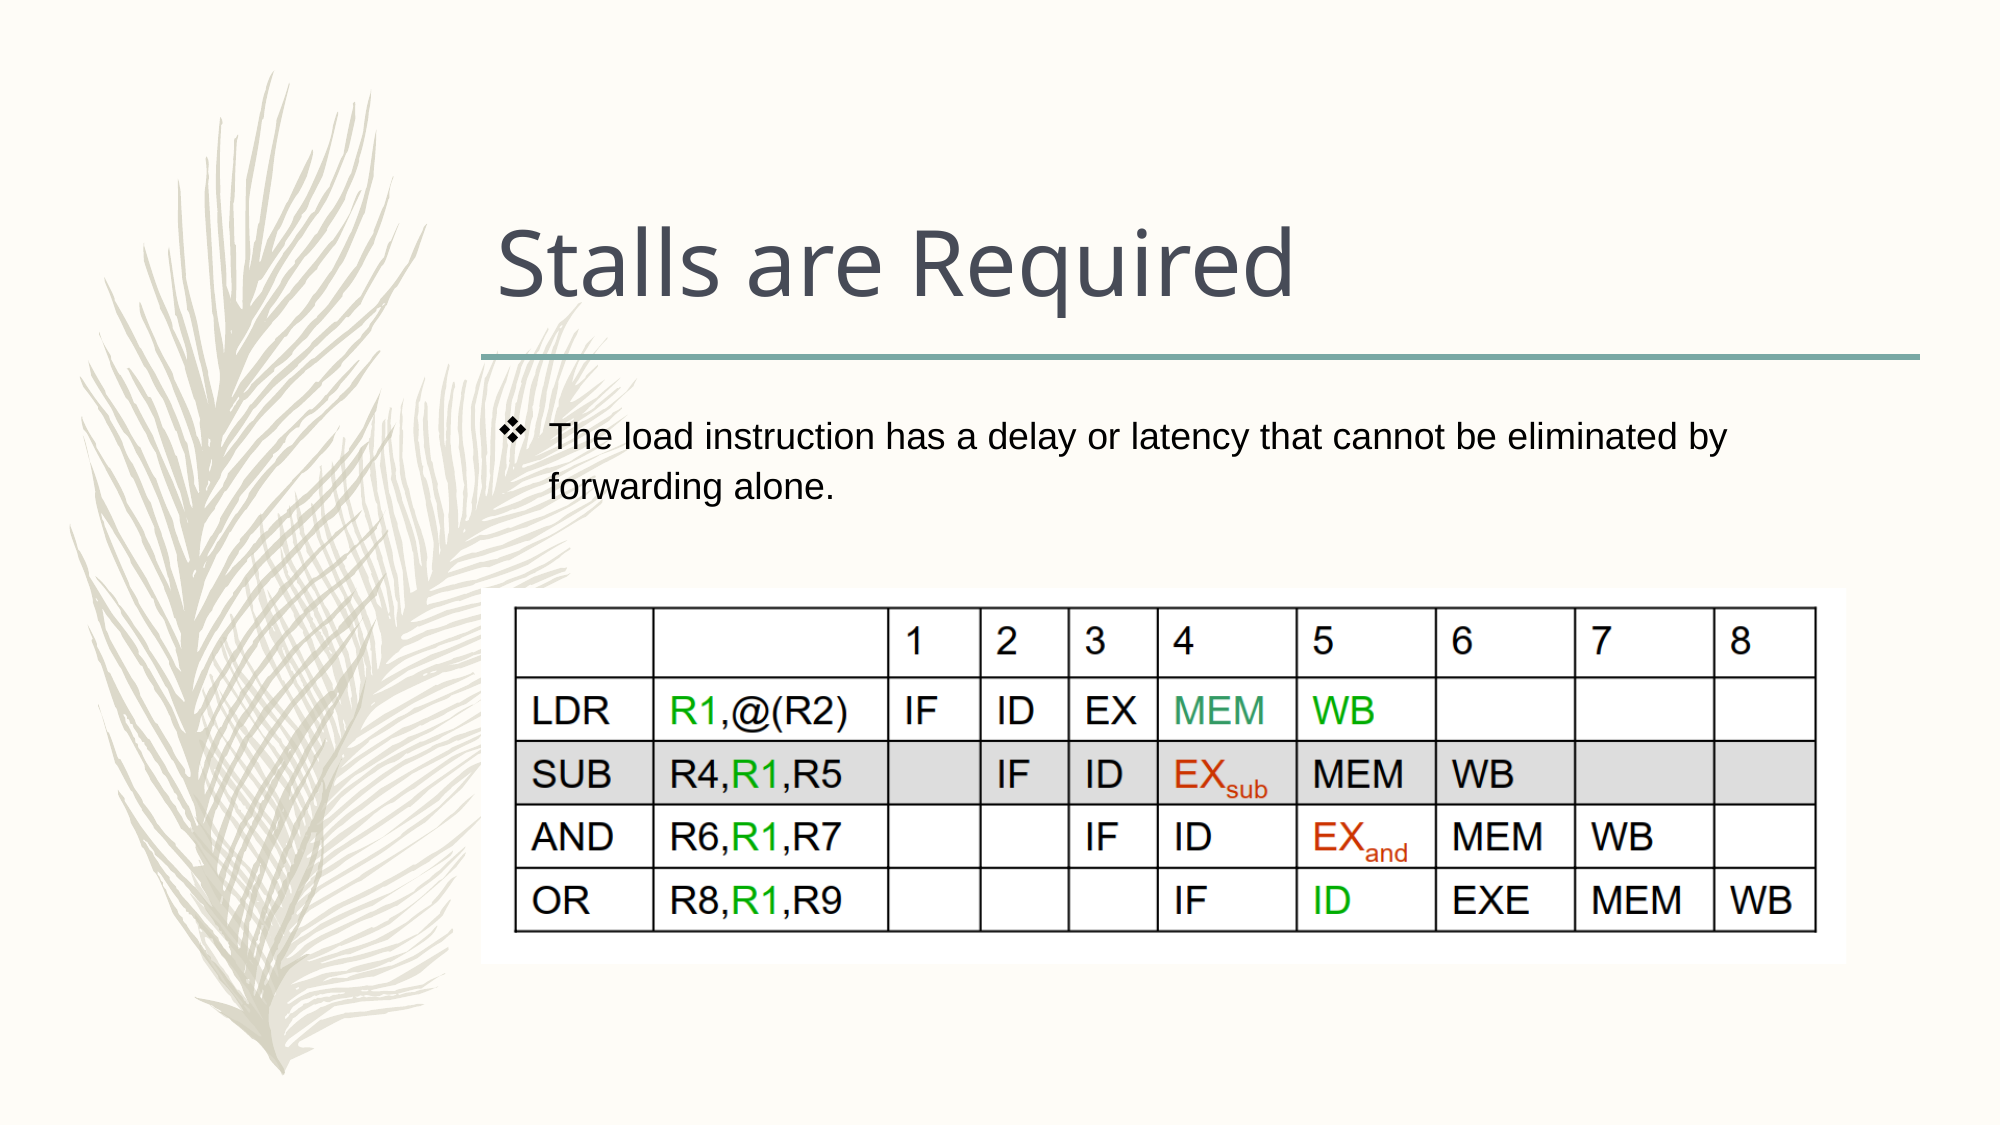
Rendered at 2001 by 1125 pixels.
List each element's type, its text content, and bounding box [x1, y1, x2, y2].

picture [480, 587, 1847, 964]
list The load instruction has a delay or latency that cannot be eliminated by forwarding alone. [481, 399, 1920, 999]
title Stalls are Required [481, 93, 1920, 350]
